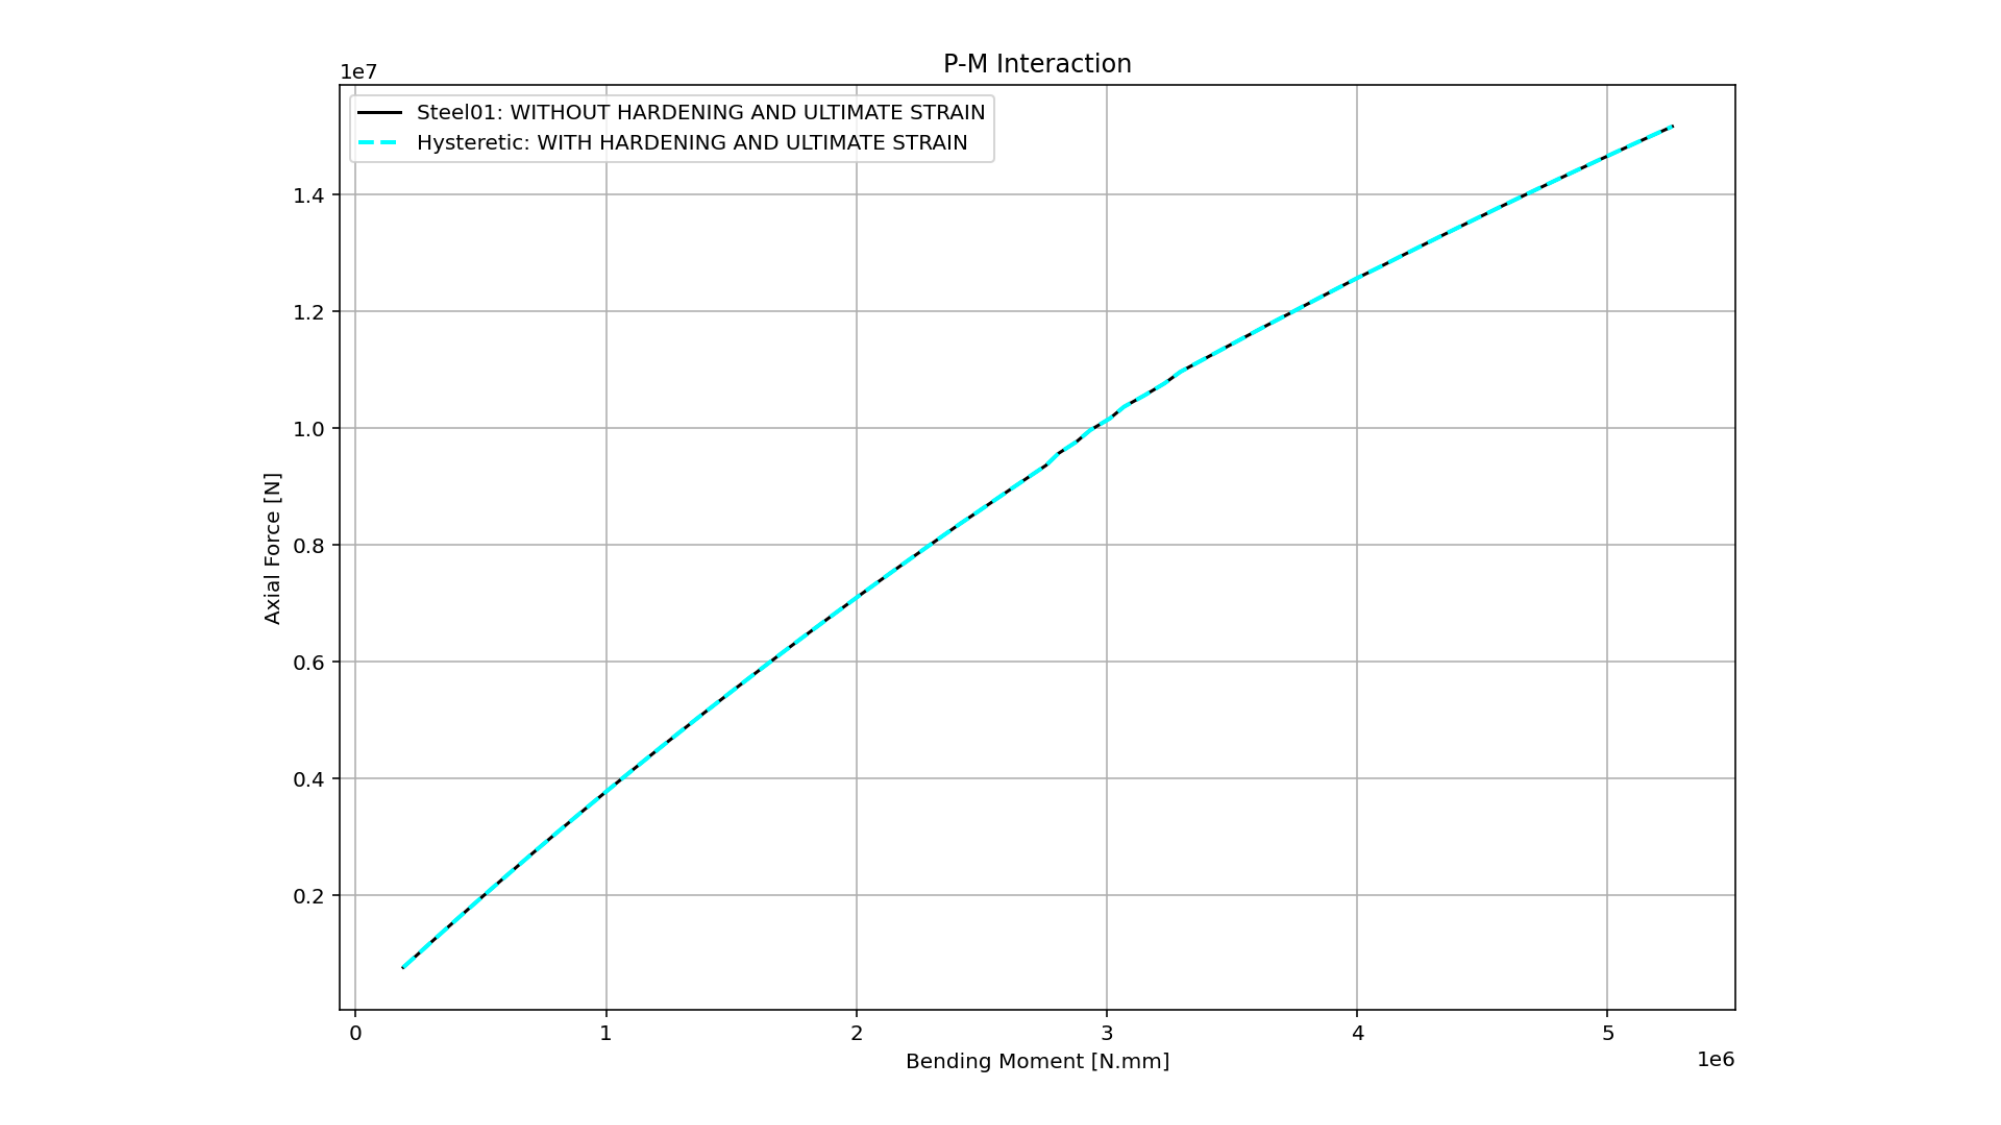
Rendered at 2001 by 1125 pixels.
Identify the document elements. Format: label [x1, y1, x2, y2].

picture [249, 37, 1751, 1087]
